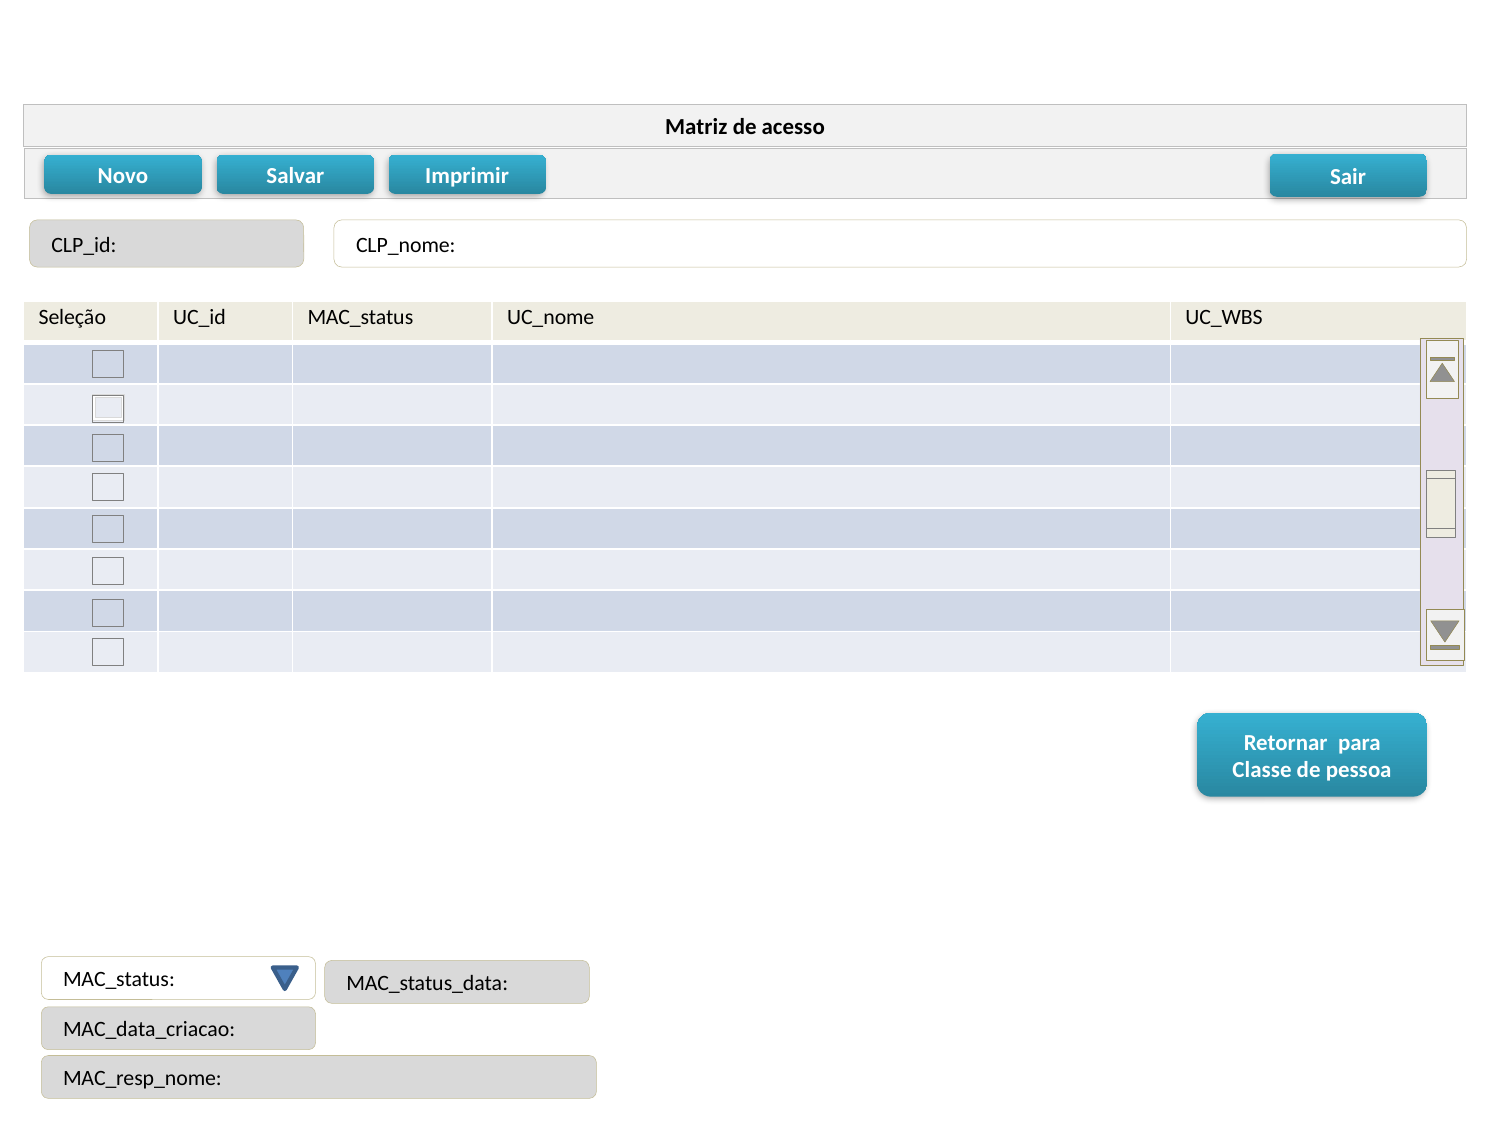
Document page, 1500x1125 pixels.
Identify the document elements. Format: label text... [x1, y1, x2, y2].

text_box [90, 348, 126, 379]
table_cell [1171, 345, 1414, 383]
table_header MAC_status [293, 302, 491, 340]
table_cell [493, 550, 1170, 589]
table_cell [1171, 591, 1414, 631]
text_box Salvar [216, 154, 374, 194]
table_cell [493, 426, 1170, 465]
text_box [90, 471, 126, 502]
table_header UC_nome [493, 302, 1170, 340]
table_cell [159, 591, 292, 631]
table_cell [24, 385, 157, 424]
text_box Sair [1269, 153, 1427, 197]
table_cell [493, 591, 1170, 631]
table_cell [1171, 426, 1414, 465]
table_cell [293, 591, 491, 631]
text_box [90, 597, 126, 629]
text_box Imprimir [388, 154, 546, 194]
table_cell [159, 426, 292, 465]
table_cell [1171, 509, 1414, 548]
table_cell [493, 345, 1170, 383]
table_cell [293, 426, 491, 465]
table_cell [159, 550, 292, 589]
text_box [1419, 337, 1464, 666]
text_box MAC_status: [39, 954, 318, 1002]
text_box Retornar para Classe de pessoa [1197, 712, 1428, 797]
text_box [90, 636, 126, 668]
text_box [90, 432, 126, 464]
text_box MAC_data_criacao: [39, 1004, 318, 1052]
text_box [90, 513, 126, 544]
table_cell [159, 467, 292, 507]
table_cell [24, 632, 157, 672]
table_cell [1171, 467, 1414, 507]
table_cell [493, 632, 1170, 672]
text_box [90, 393, 126, 425]
table_cell [24, 591, 157, 631]
table_cell [293, 550, 491, 589]
text_box MAC_resp_nome: [39, 1053, 599, 1101]
table_cell [24, 345, 157, 383]
table_cell [493, 385, 1170, 424]
table_header Seleção [24, 302, 157, 340]
text_box Novo [44, 154, 202, 194]
text_box [270, 965, 299, 992]
text_box [24, 148, 1467, 199]
table_cell [1171, 385, 1414, 424]
table_header UC_WBS [1171, 302, 1466, 340]
table_cell [24, 467, 157, 507]
table_cell [159, 509, 292, 548]
table_cell [493, 509, 1170, 548]
table_header UC_id [159, 302, 292, 340]
table_cell [1171, 550, 1414, 589]
text_box MAC_status_data: [322, 958, 592, 1006]
table_cell [293, 345, 491, 383]
table_cell [159, 632, 292, 672]
table_cell [1171, 632, 1420, 672]
table_cell [293, 632, 491, 672]
table_cell [293, 385, 491, 424]
text_box Matriz de acesso [23, 104, 1467, 147]
table_cell [159, 385, 292, 424]
table_cell [24, 426, 157, 465]
table_cell [293, 509, 491, 548]
table_cell [24, 509, 157, 548]
text_box CLP_id: [27, 217, 306, 270]
text_box CLP_nome: [331, 217, 1469, 270]
table_cell [293, 467, 491, 507]
table_cell [493, 467, 1170, 507]
table_cell [24, 550, 157, 589]
text_box [90, 555, 126, 586]
table_cell [159, 345, 292, 383]
